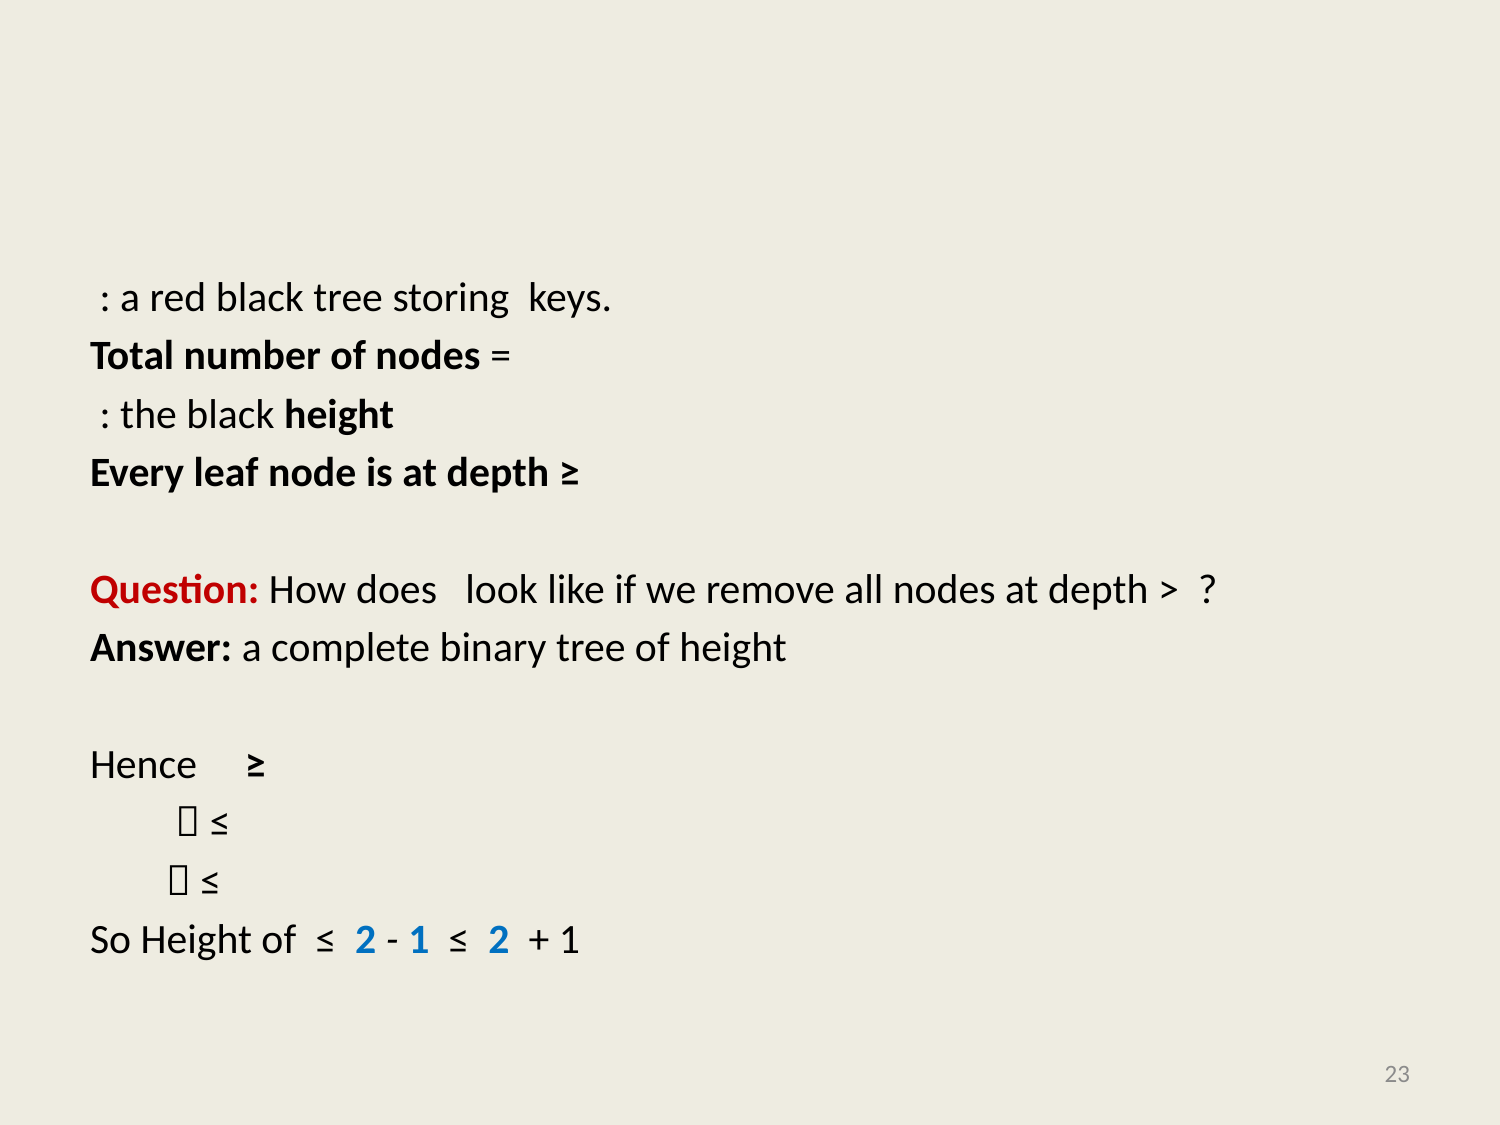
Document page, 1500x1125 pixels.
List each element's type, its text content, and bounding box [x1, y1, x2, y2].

slide_number 23 [1074, 1042, 1425, 1103]
